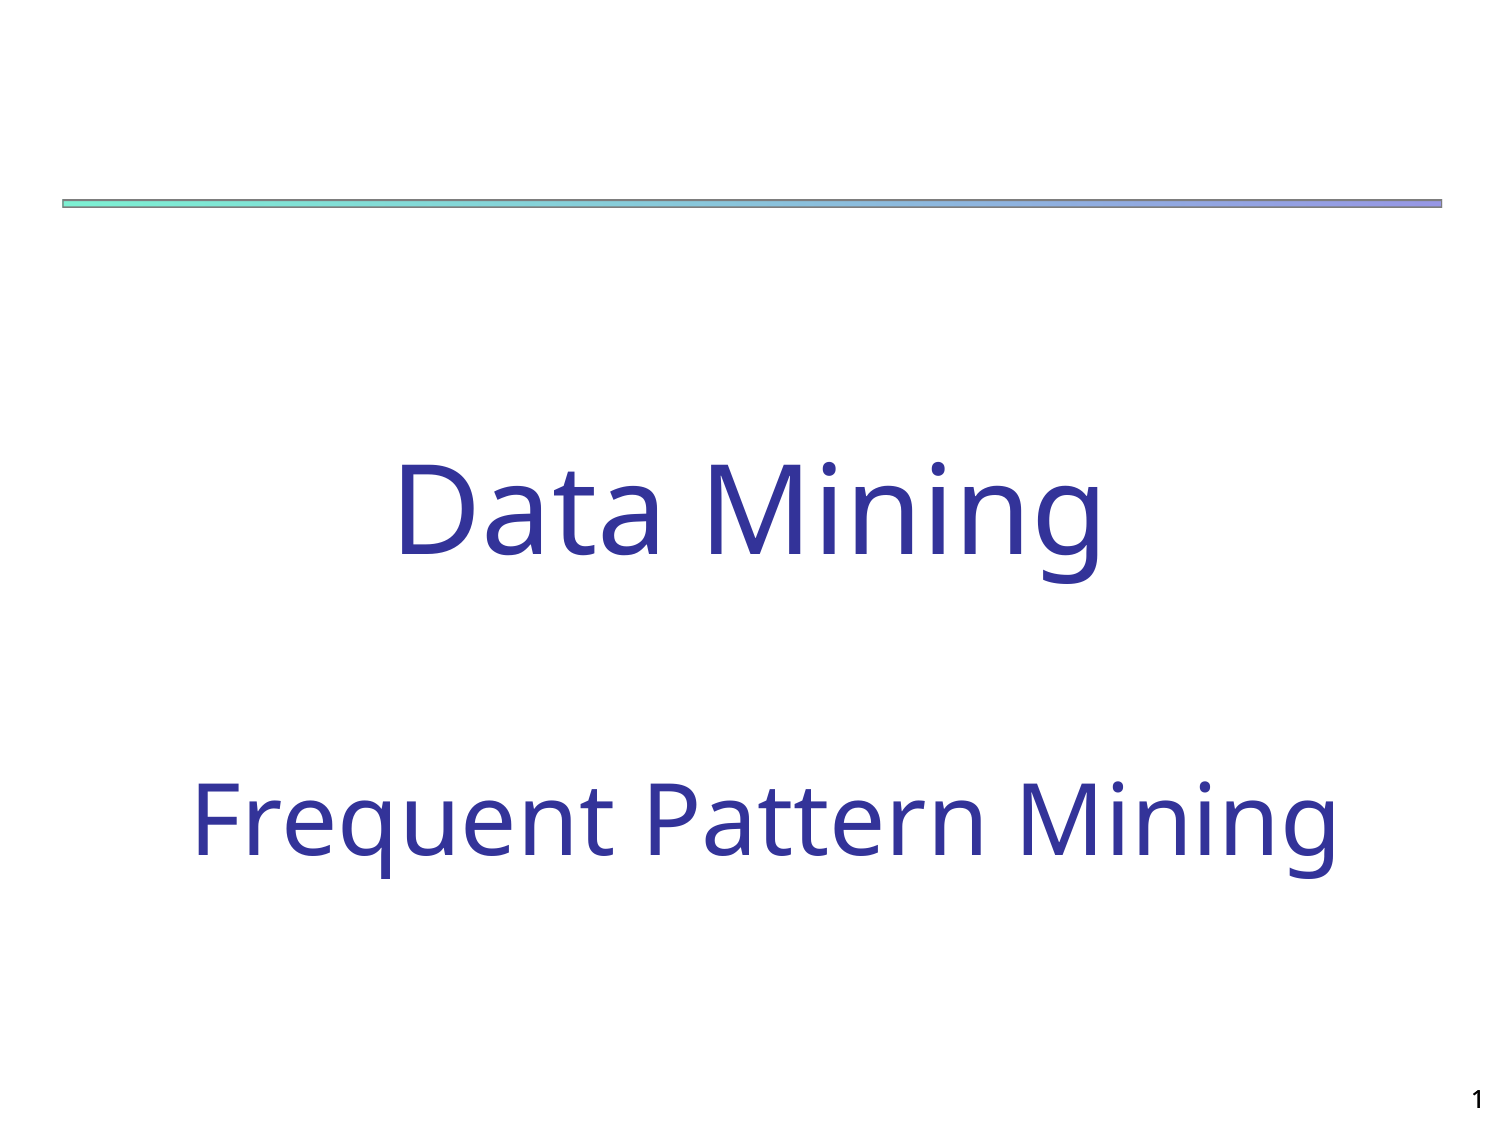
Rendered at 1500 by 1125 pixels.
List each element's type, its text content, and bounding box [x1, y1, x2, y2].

text_box 1 [1187, 1049, 1500, 1125]
title Data Mining Frequent Pattern Mining [87, 249, 1413, 888]
